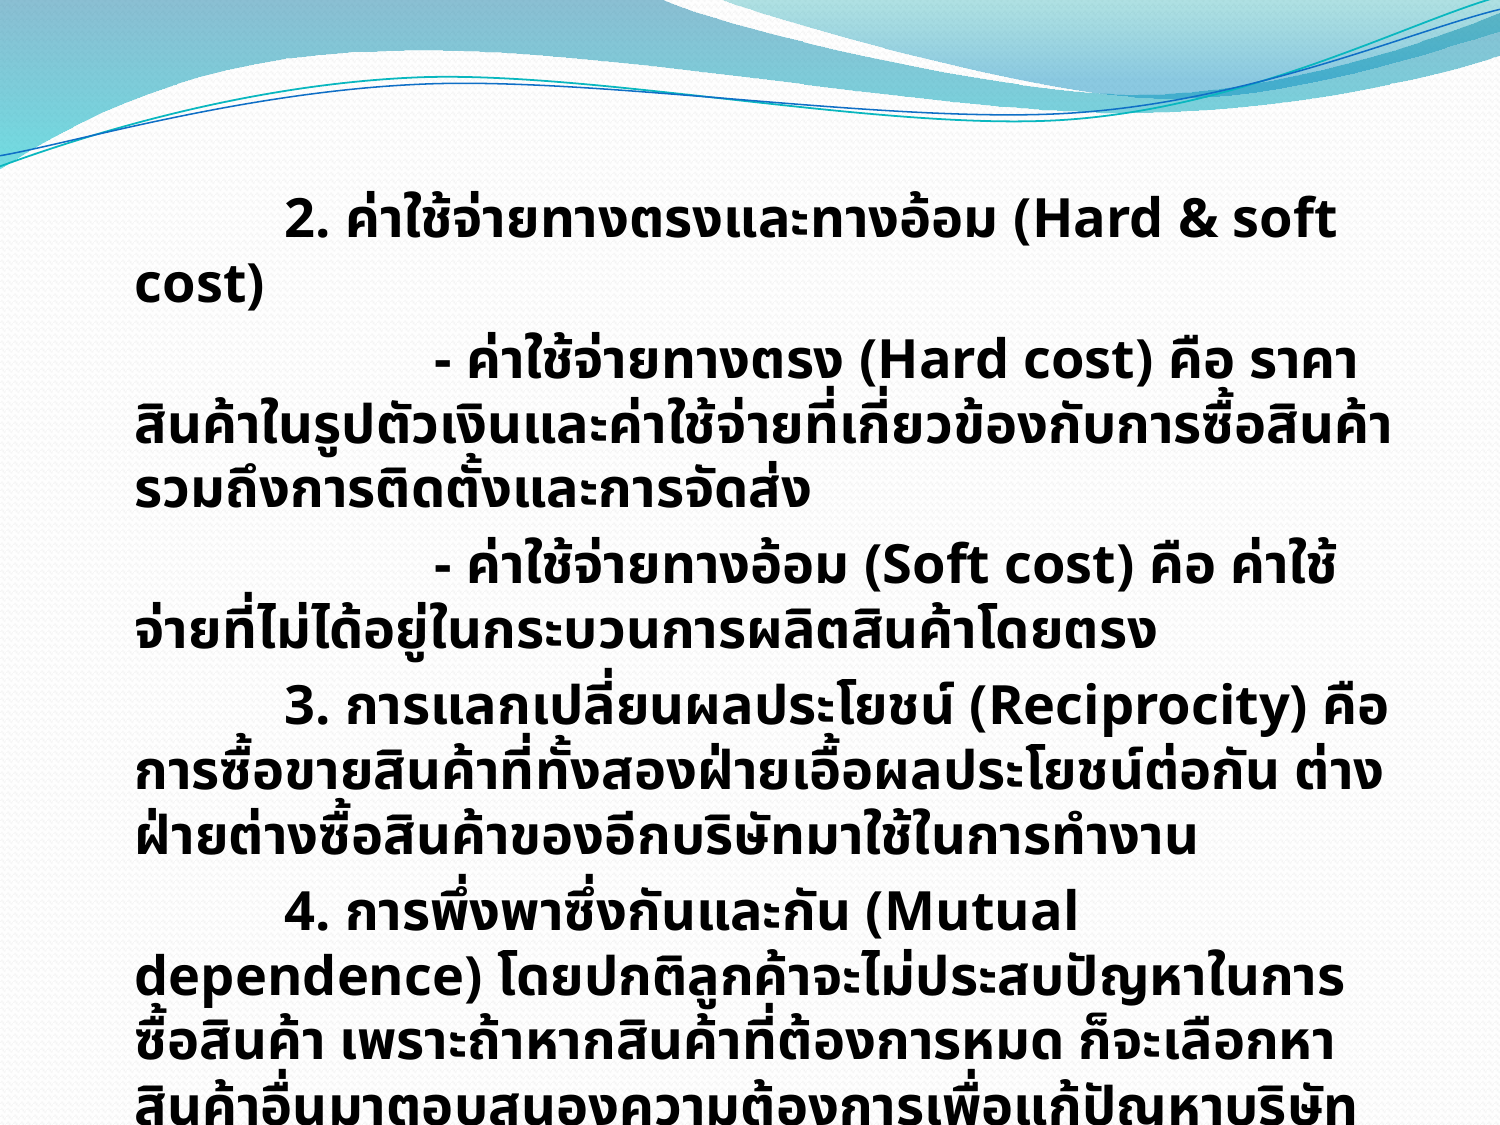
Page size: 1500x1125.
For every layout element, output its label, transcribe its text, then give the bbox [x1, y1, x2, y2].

list 2. ค่าใช้จ่ายทางตรงและทางอ้อม (Hard & soft cost) - ค่าใช้จ่ายทางตรง (Hard cost) คือ ราคาสินค้าในรูปตัวเงินและค่าใช้จ่ายที่เกี่ยวข้องกับการซื้อสินค้ารวมถึงการติดตั้งและการจัดส่ง - ค่าใช้จ่ายทางอ้อม (Soft cost) คือ ค่าใช้จ่ายที่ไม่ได้อยู่ในกระบวนการผลิตสินค้าโดยตรง 3. การแลกเปลี่ยนผลประโยชน์ (Reciprocity) คือ การซื้อขายสินค้าที่ทั้งสองฝ่ายเอื้อผลประโยชน์ต่อกัน ต่างฝ่ายต่างซื้อสินค้าของอีกบริษัทมาใช้ในการทำงาน 4. การพึ่งพาซึ่งกันและกัน (Mutual dependence) โดยปกติลูกค้าจะไม่ประสบปัญหาในการซื้อสินค้า เพราะถ้าหากสินค้าที่ต้องการหมด ก็จะเลือกหาสินค้าอื่นมาตอบสนองความต้องการเพื่อแก้ปัญหาบริษัทจึงต้องสร้างความสัมพันธ์อันดีกับลูกค้าทั้งใหม่และเก่า [75, 175, 1413, 1101]
